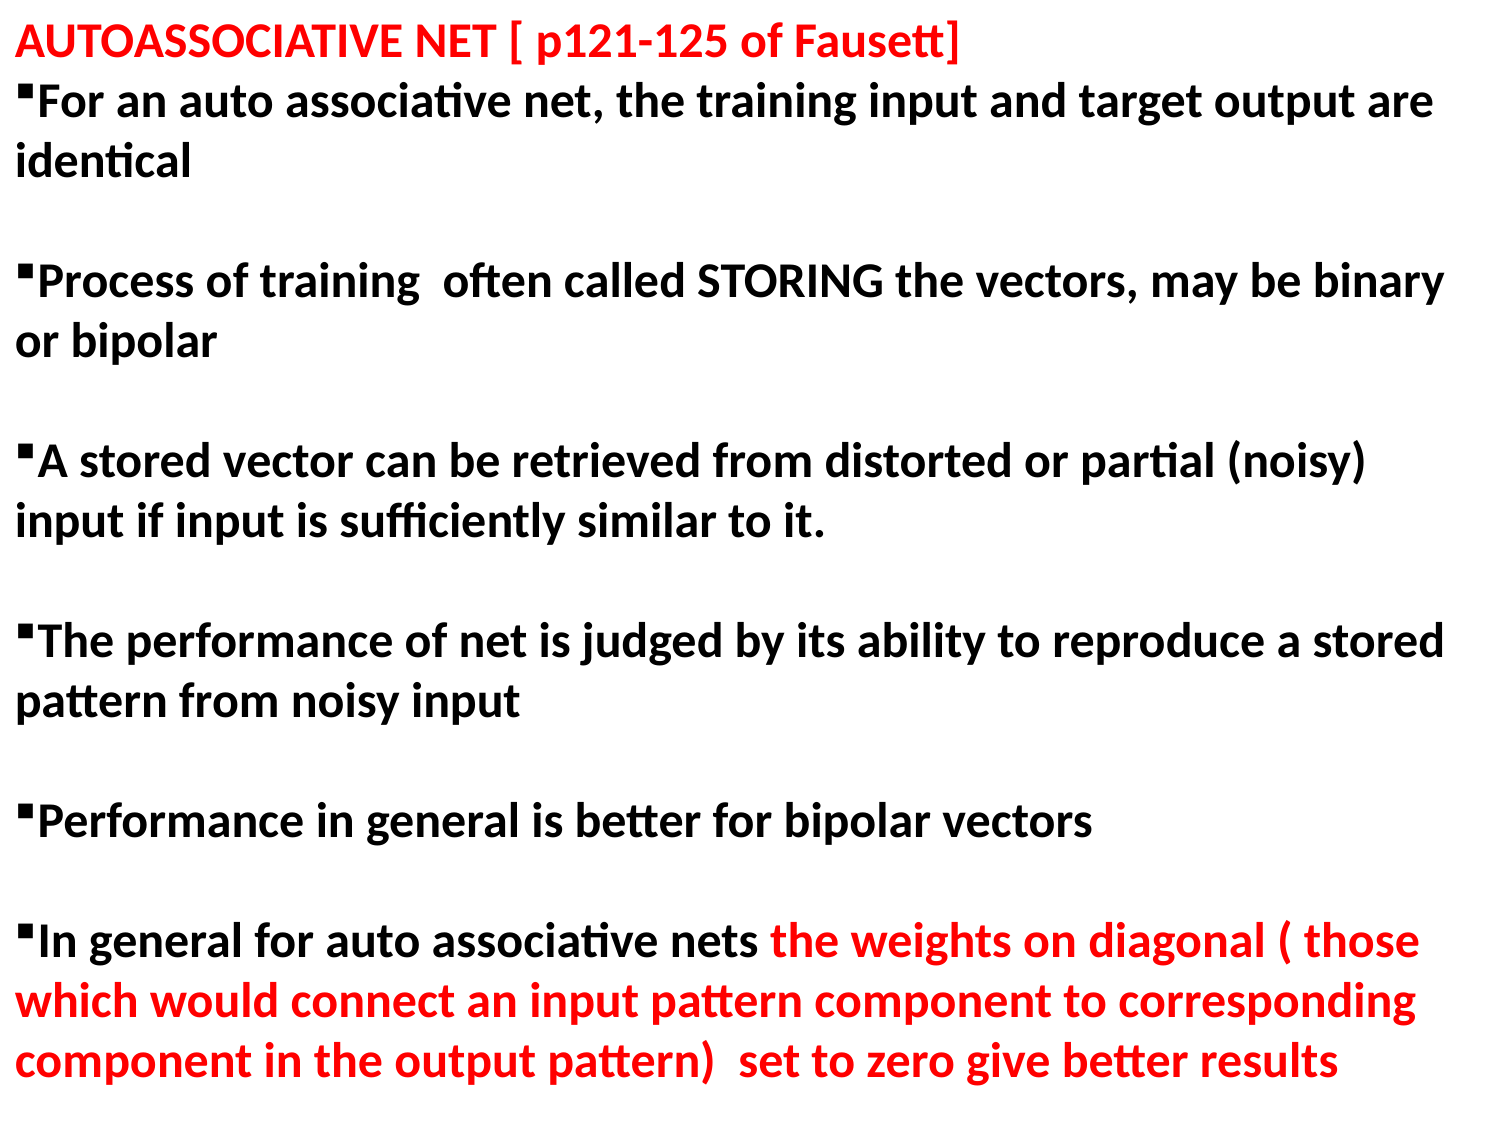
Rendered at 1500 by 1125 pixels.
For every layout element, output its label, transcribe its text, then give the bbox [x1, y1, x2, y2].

text_box AUTOASSOCIATIVE NET [ p121-125 of Fausett] For an auto associative net, the training input and target output are identical Process of training often called STORING the vectors, may be binary or bipolar A stored vector can be retrieved from distorted or partial (noisy) input if input is sufficiently similar to it. The performance of net is judged by its ability to reproduce a stored pattern from noisy input Performance in general is better for bipolar vectors In general for auto associative nets the weights on diagonal ( those which would connect an input pattern component to corresponding component in the output pattern) set to zero give better results [0, 0, 1500, 1095]
